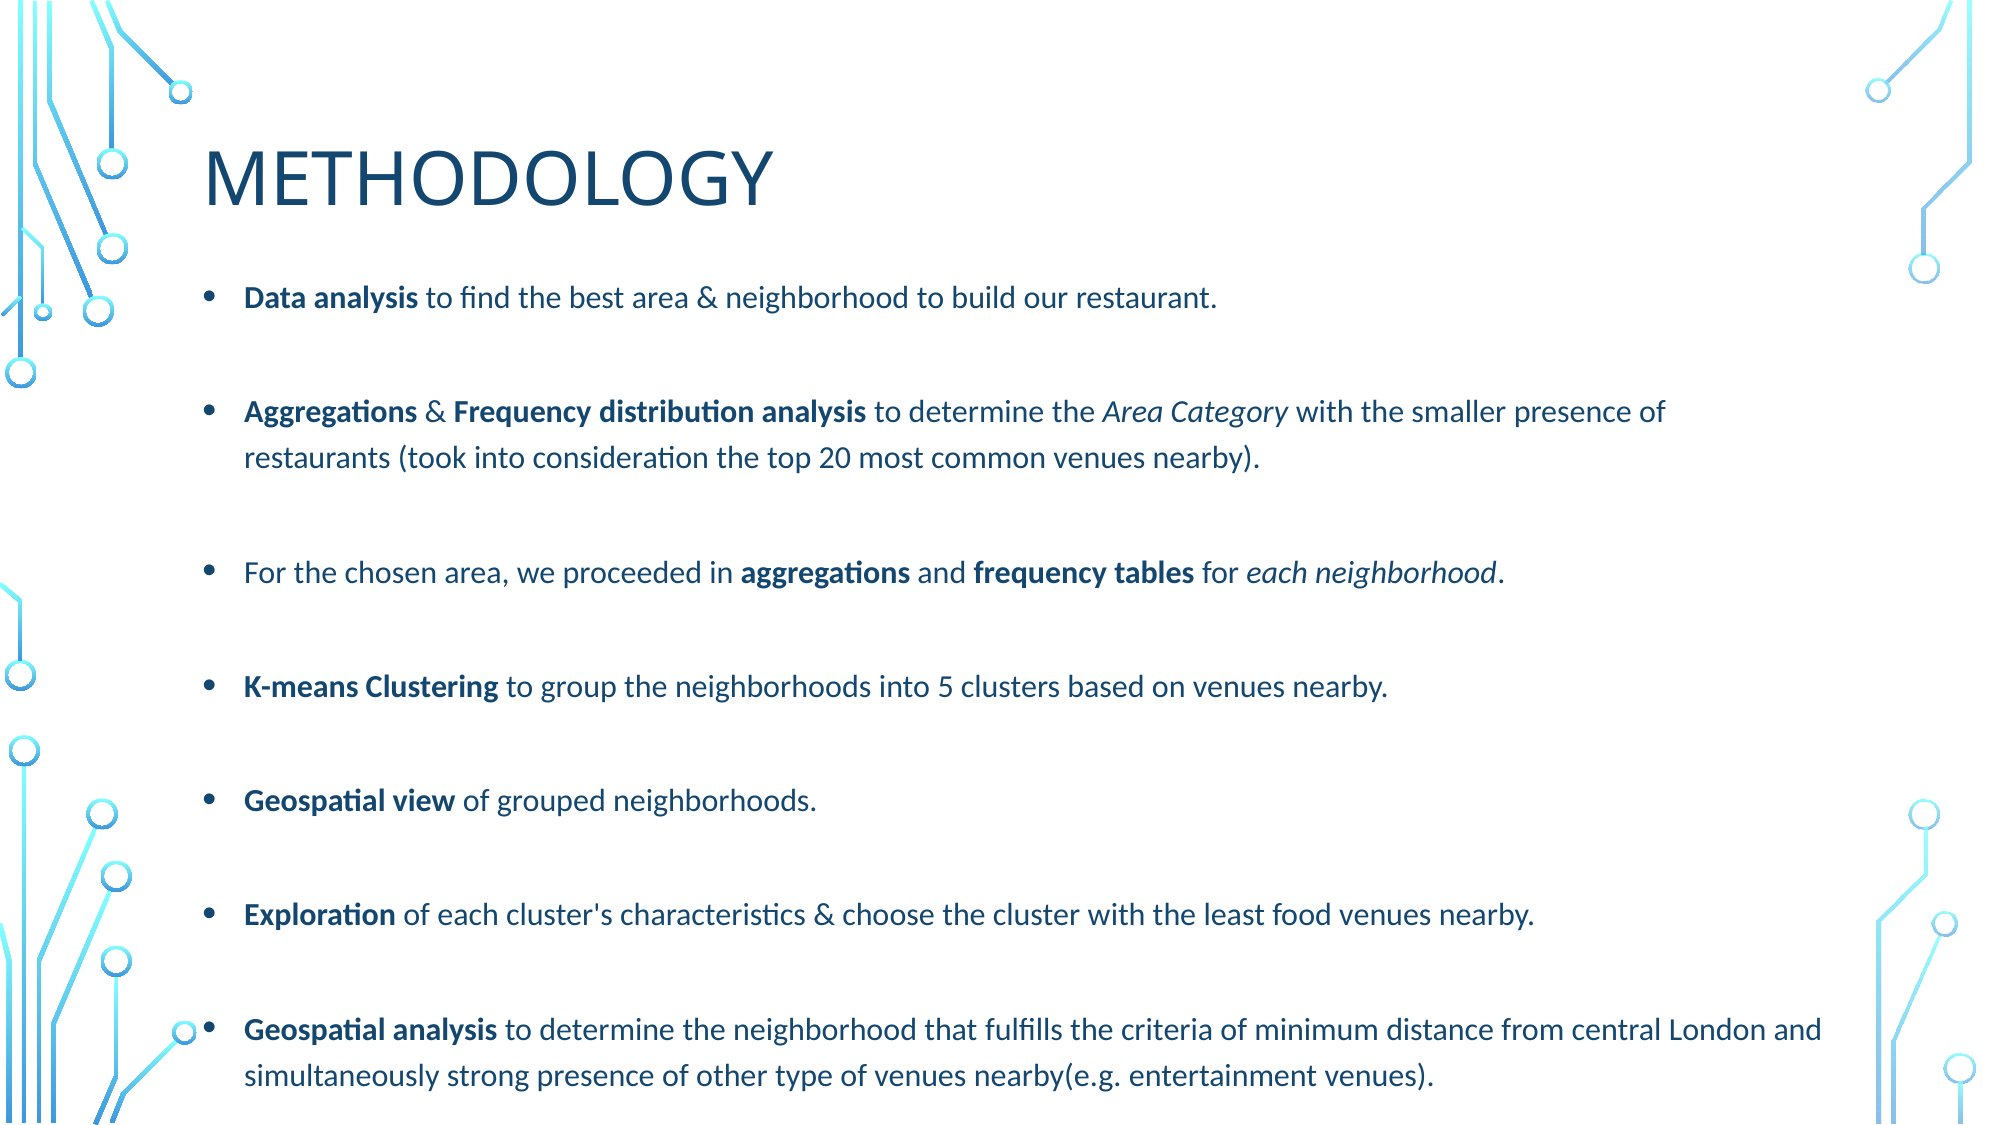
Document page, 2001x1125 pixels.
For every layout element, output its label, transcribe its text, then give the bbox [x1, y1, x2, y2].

list Data analysis to find the best area & neighborhood to build our restaurant. Aggregations & Frequency distribution analysis to determine the Area Category with the smaller presence of restaurants (took into consideration the top 20 most common venues nearby). For the chosen area, we proceeded in aggregations and frequency tables for each neighborhood. K-means Clustering to group the neighborhoods into 5 clusters based on venues nearby. Geospatial view of grouped neighborhoods. Exploration of each cluster's characteristics & choose the cluster with the least food venues nearby. Geospatial analysis to determine the neighborhood that fulfills the criteria of minimum distance from central London and simultaneously strong presence of other type of venues nearby(e.g. entertainment venues). [187, 261, 1846, 1102]
title Methodology [187, 101, 1813, 261]
